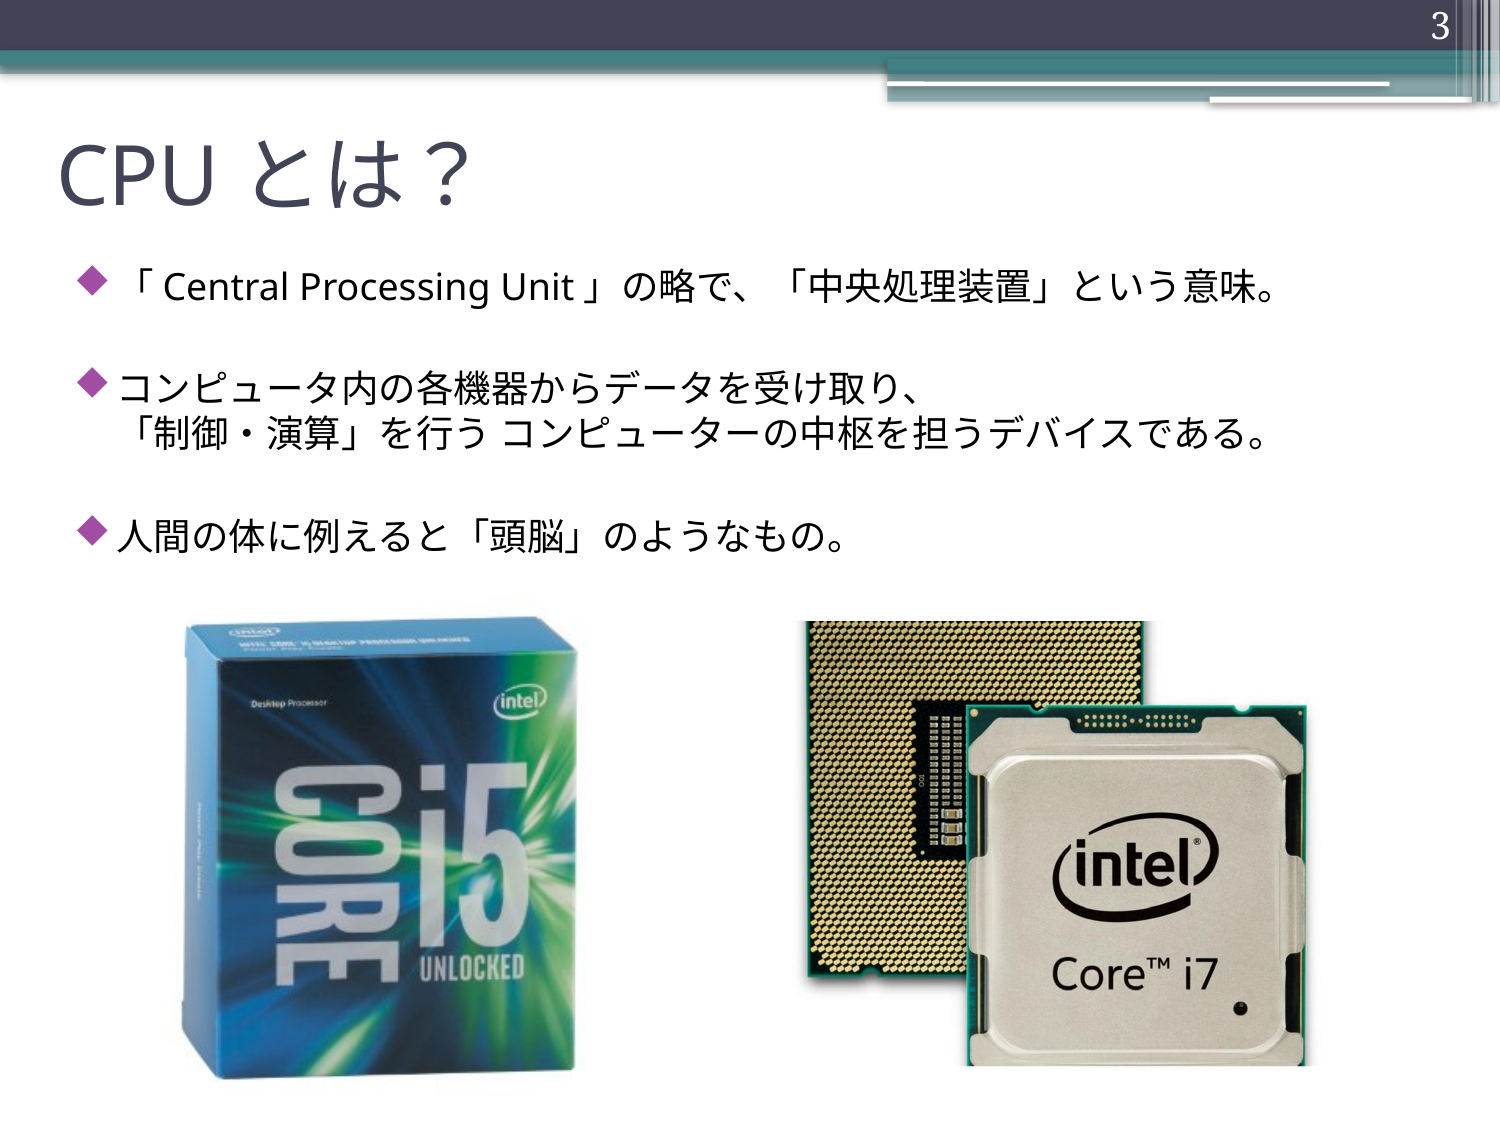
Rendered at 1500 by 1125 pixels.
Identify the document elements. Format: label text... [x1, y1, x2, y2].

slide_number 2 [1341, 0, 1466, 61]
list 「Central Processing Unit」の略で、「中央処理装置」という意味。 コンピュータ内の各機器からデータを受け取り、 「制御・演算」を行う コンピューターの中枢を担うデバイスである。 人間の体に例えると「頭脳」のようなもの。 [41, 255, 1459, 1079]
title CPUとは？ [41, 112, 1459, 232]
picture [785, 621, 1349, 1071]
picture [135, 570, 624, 1125]
